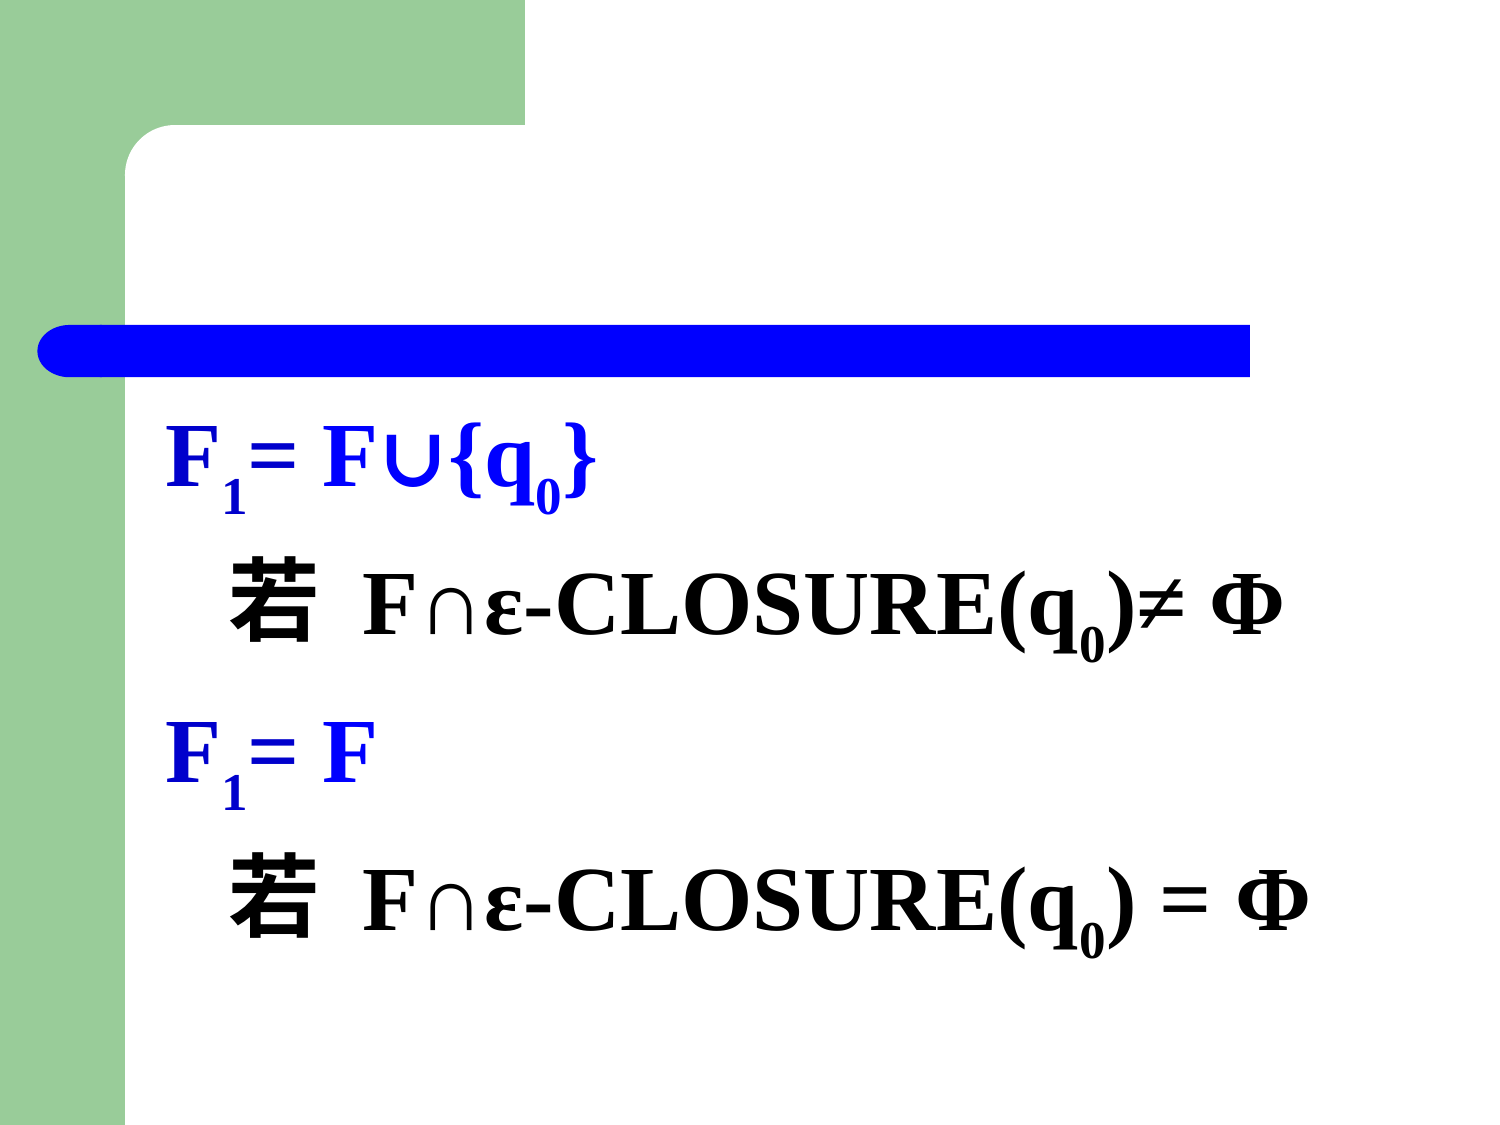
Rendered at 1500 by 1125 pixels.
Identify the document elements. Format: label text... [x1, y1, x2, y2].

list F1= F∪{q0} 若 F∩ε-CLOSURE(q0)≠ Φ F1= F 若 F∩ε-CLOSURE(q0) = Φ [149, 387, 1463, 1001]
